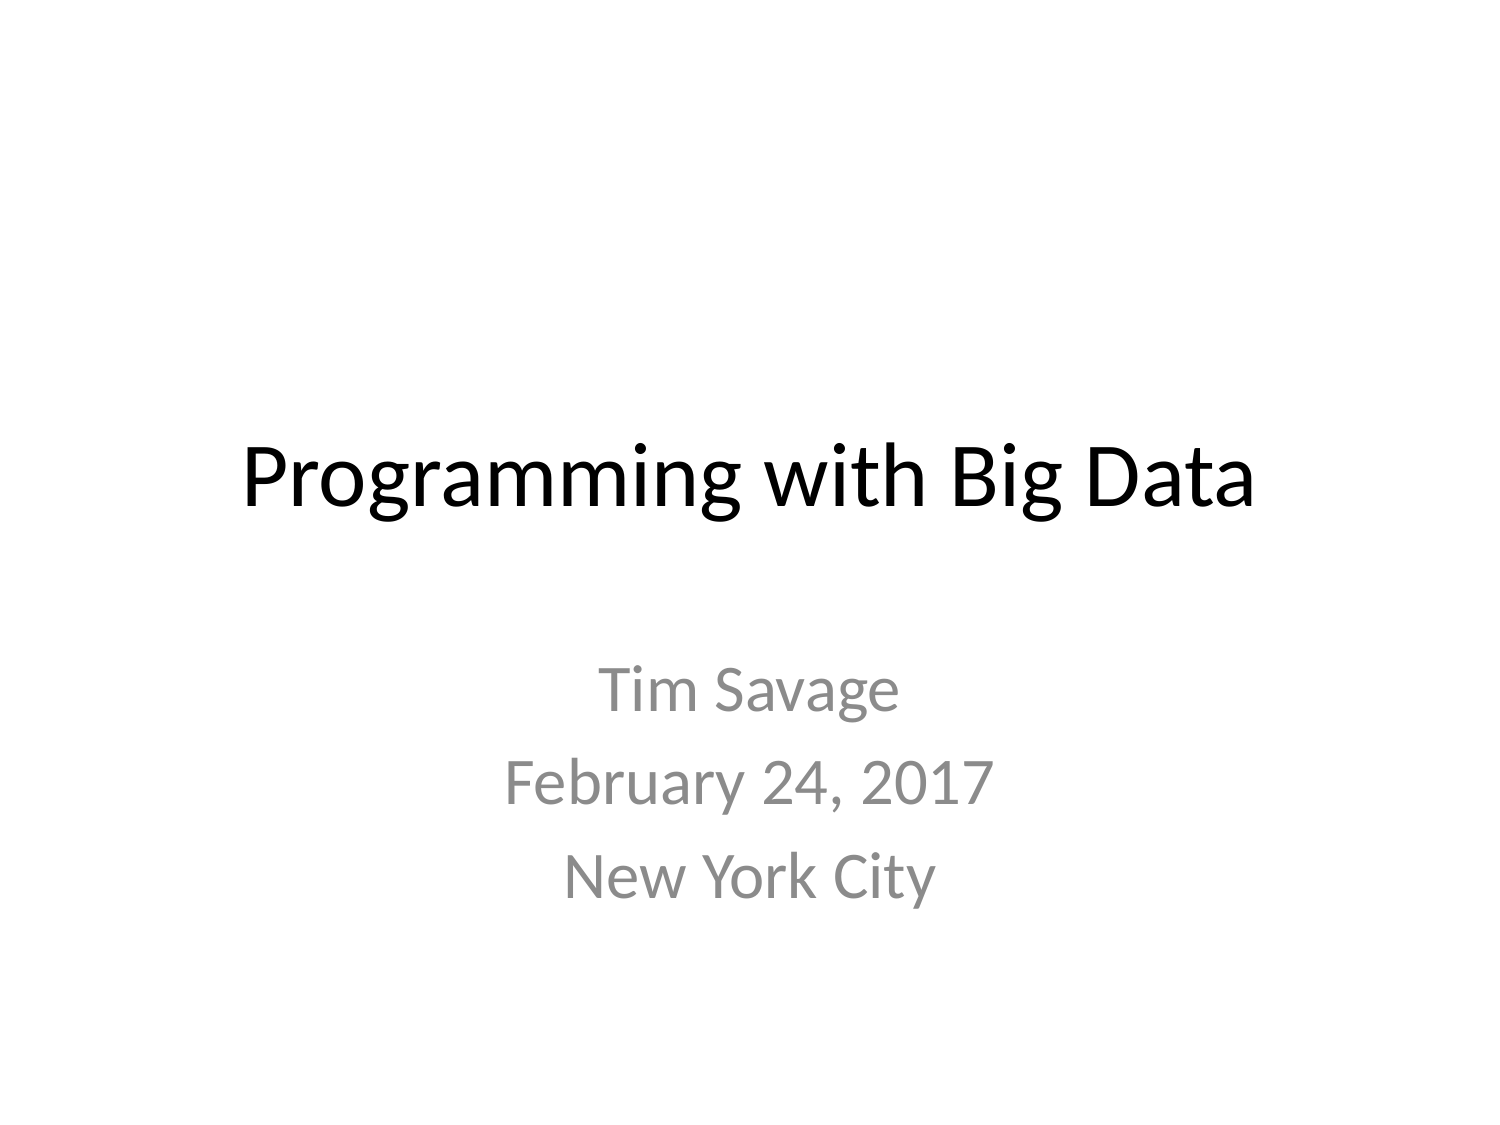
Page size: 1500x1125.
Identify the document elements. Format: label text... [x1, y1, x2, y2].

title Programming with Big Data [112, 349, 1388, 591]
subtitle Tim Savage February 24, 2017 New York City [225, 637, 1275, 925]
